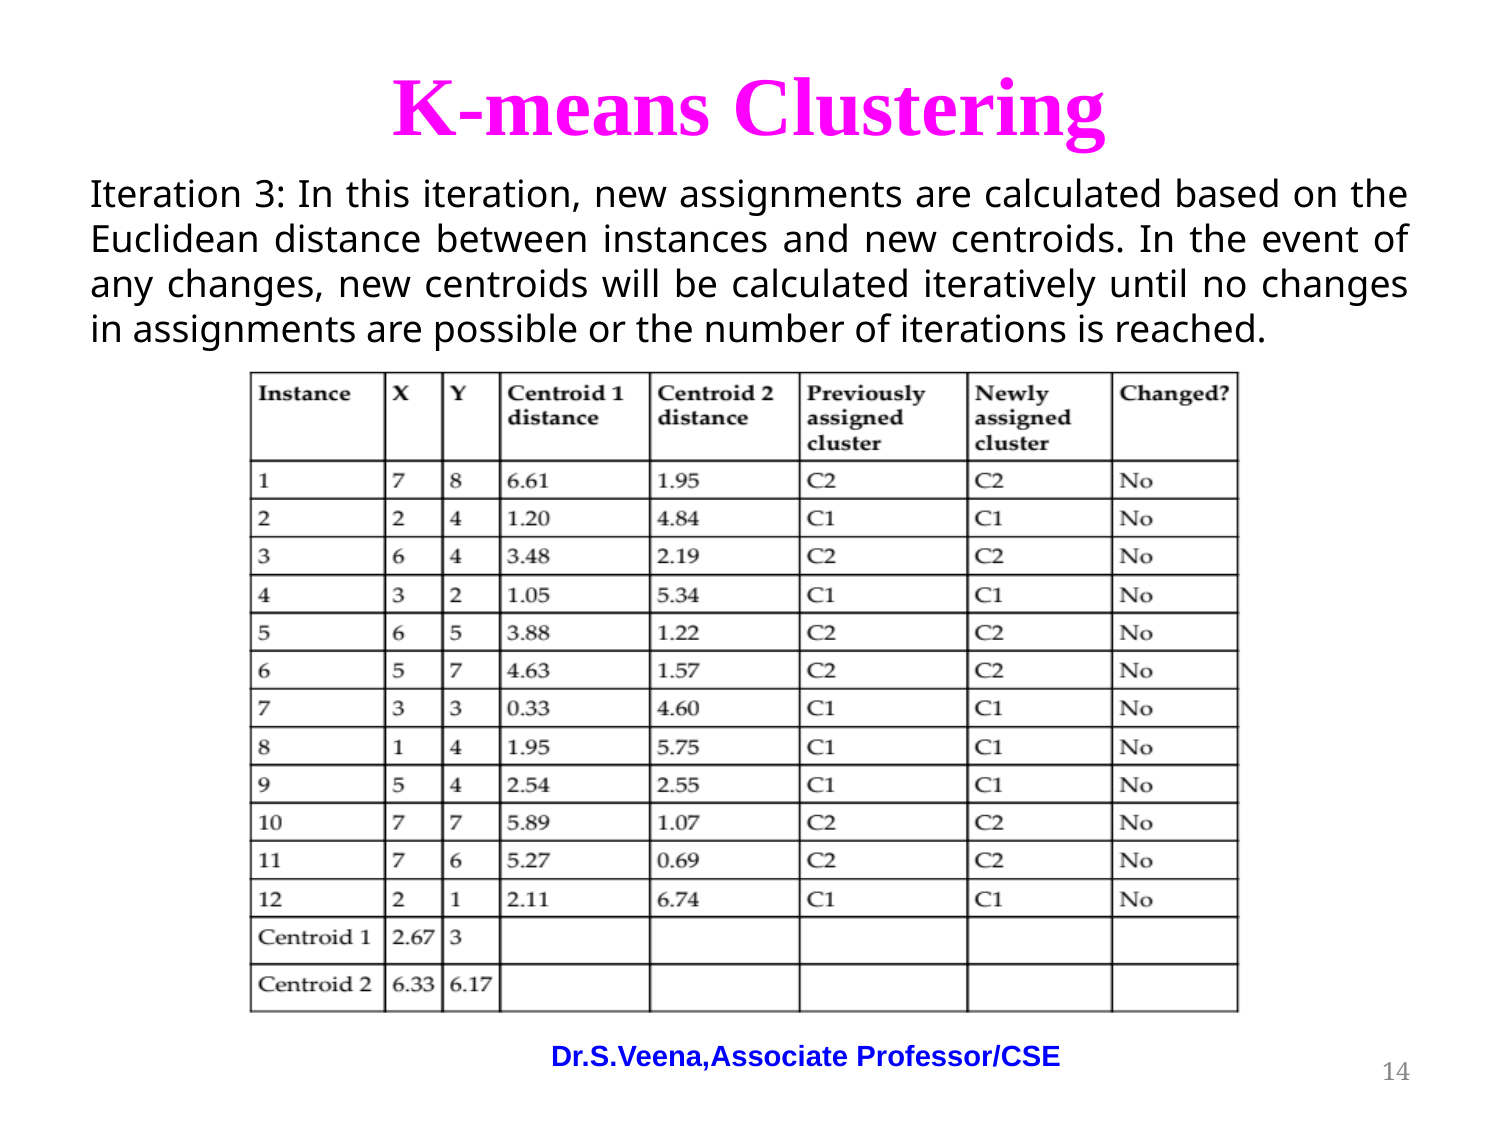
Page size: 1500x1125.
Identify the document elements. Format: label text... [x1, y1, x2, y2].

text_box Dr.S.Veena,Associate Professor/CSE [512, 1042, 1101, 1103]
title K-means Clustering [75, 45, 1425, 162]
slide_number ‹#› [1101, 1042, 1425, 1103]
list Iteration 3: In this iteration, new assignments are calculated based on the Euclidean distance between instances and new centroids. In the event of any changes, new centroids will be calculated iteratively until no changes in assignments are possible or the number of iterations is reached. [75, 162, 1425, 1005]
picture [248, 367, 1251, 1021]
